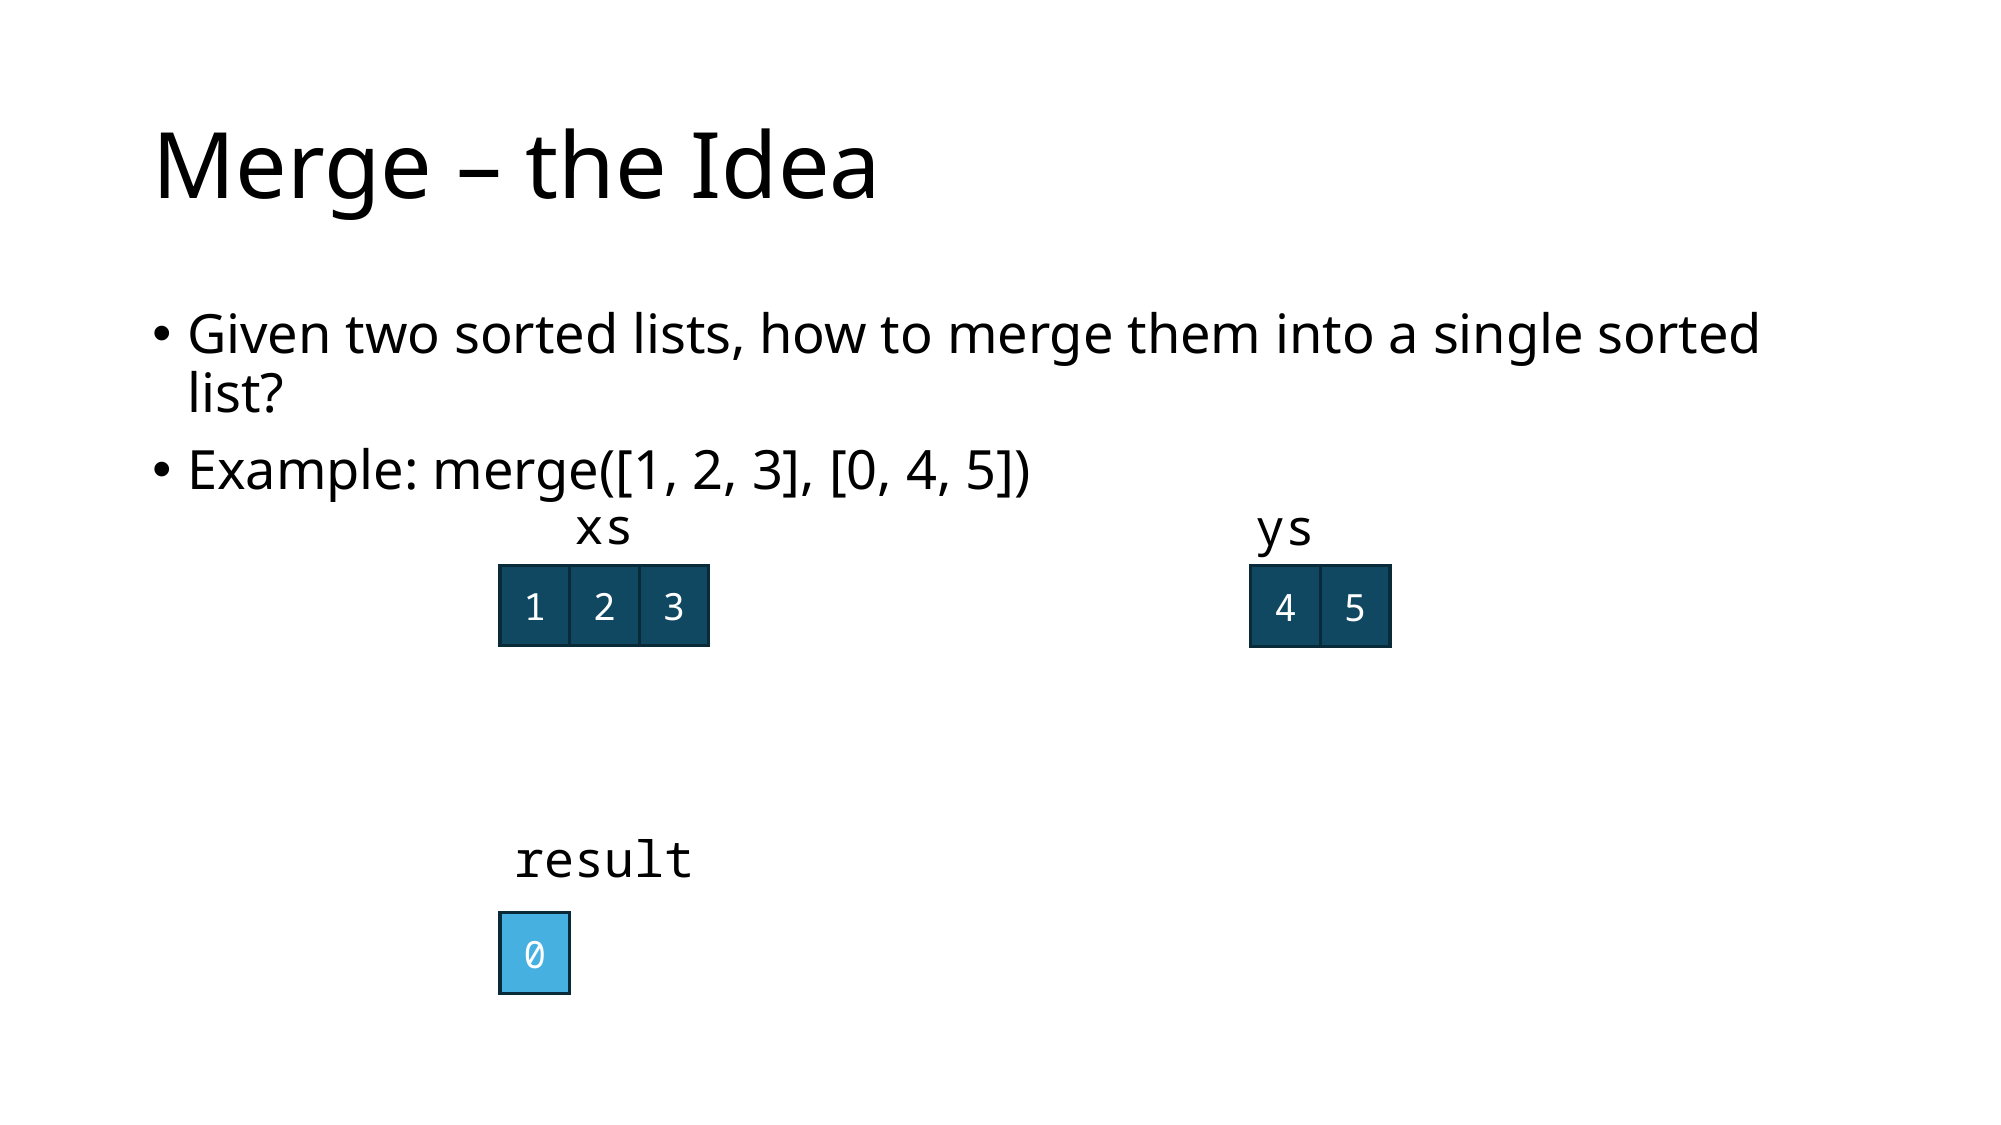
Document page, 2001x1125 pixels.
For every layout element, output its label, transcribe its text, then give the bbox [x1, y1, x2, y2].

text_box 3 [638, 564, 710, 647]
text_box 1 [498, 564, 568, 647]
text_box 0 [498, 911, 571, 995]
text_box 4 [1249, 564, 1319, 648]
list Given two sorted lists, how to merge them into a single sorted list? Example: merge([1, 2, 3], [0, 4, 5]) [137, 299, 1863, 511]
text_box result [499, 820, 710, 896]
text_box 2 [568, 564, 638, 647]
text_box 5 [1319, 564, 1392, 648]
text_box xs [559, 487, 650, 562]
title Merge – the Idea [137, 59, 1863, 278]
text_box ys [1240, 487, 1331, 563]
